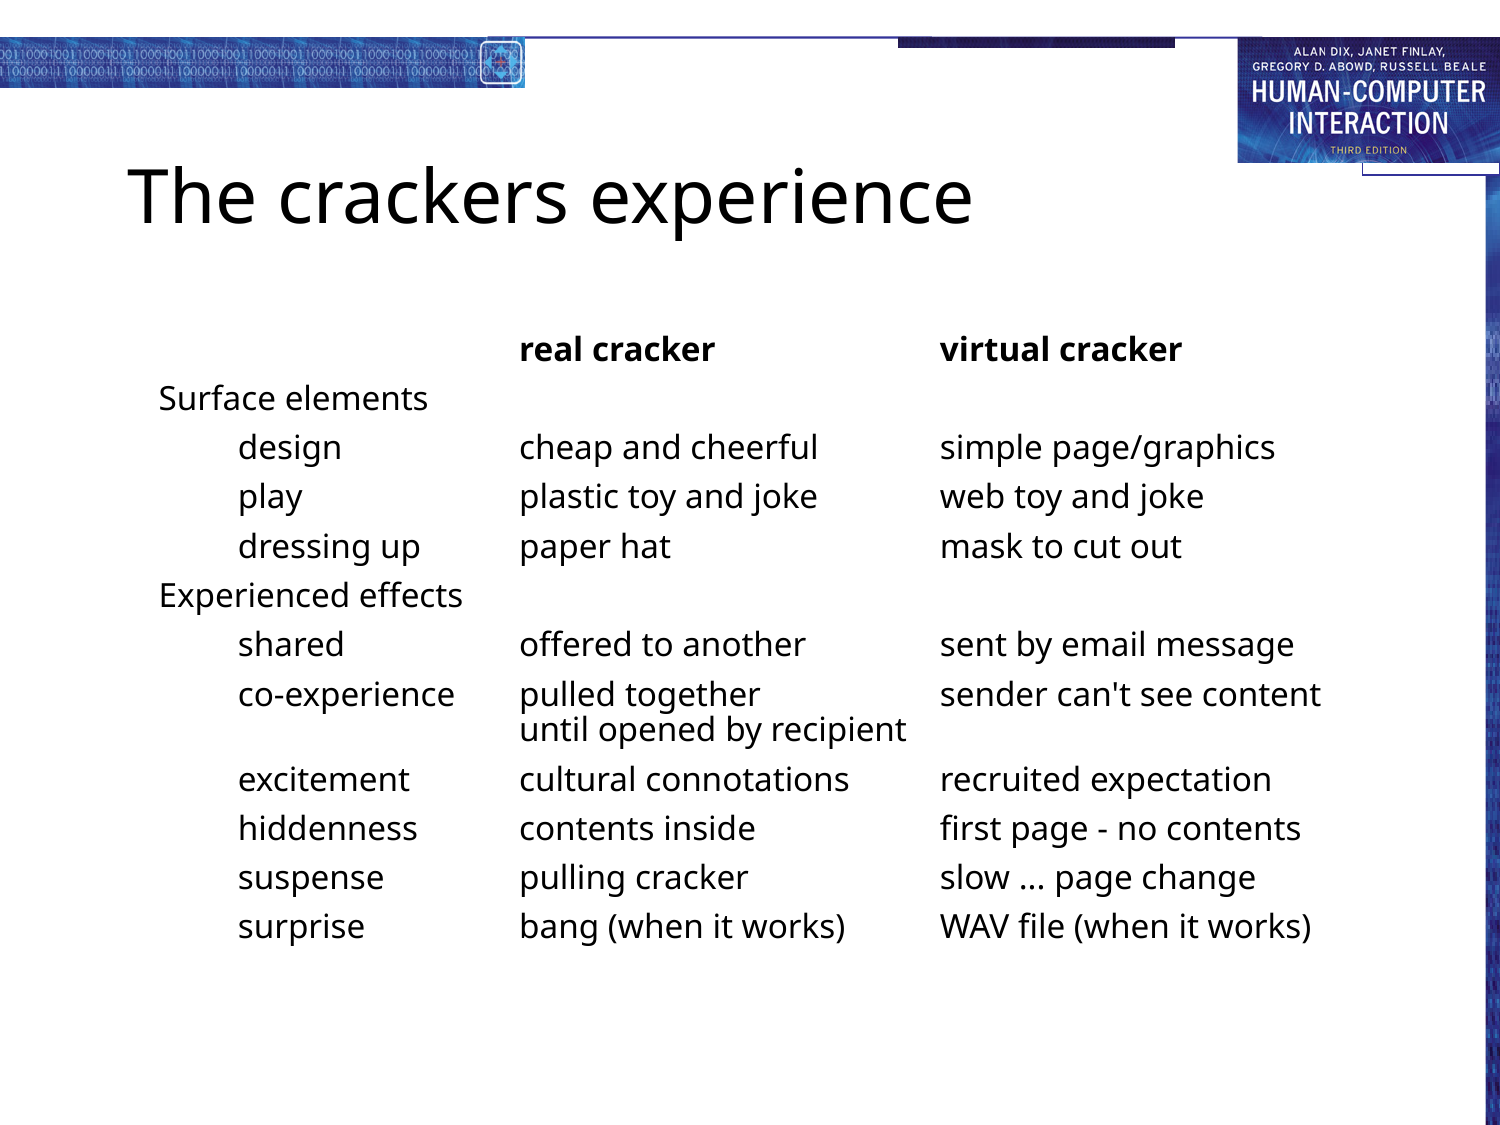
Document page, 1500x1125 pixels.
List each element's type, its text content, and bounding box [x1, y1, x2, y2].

list real cracker virtual cracker Surface elements design cheap and cheerful simple page/graphics play plastic toy and joke web toy and joke dressing up paper hat mask to cut out Experienced effects shared offered to another sent by email message co-experience pulled together sender can't see content until opened by recipient excitement cultural connotations recruited expectation hiddenness contents inside first page - no contents suspense pulling cracker slow ... page change surprise bang (when it works) WAV file (when it works) [112, 324, 1388, 1001]
title The crackers experience [112, 99, 1238, 288]
